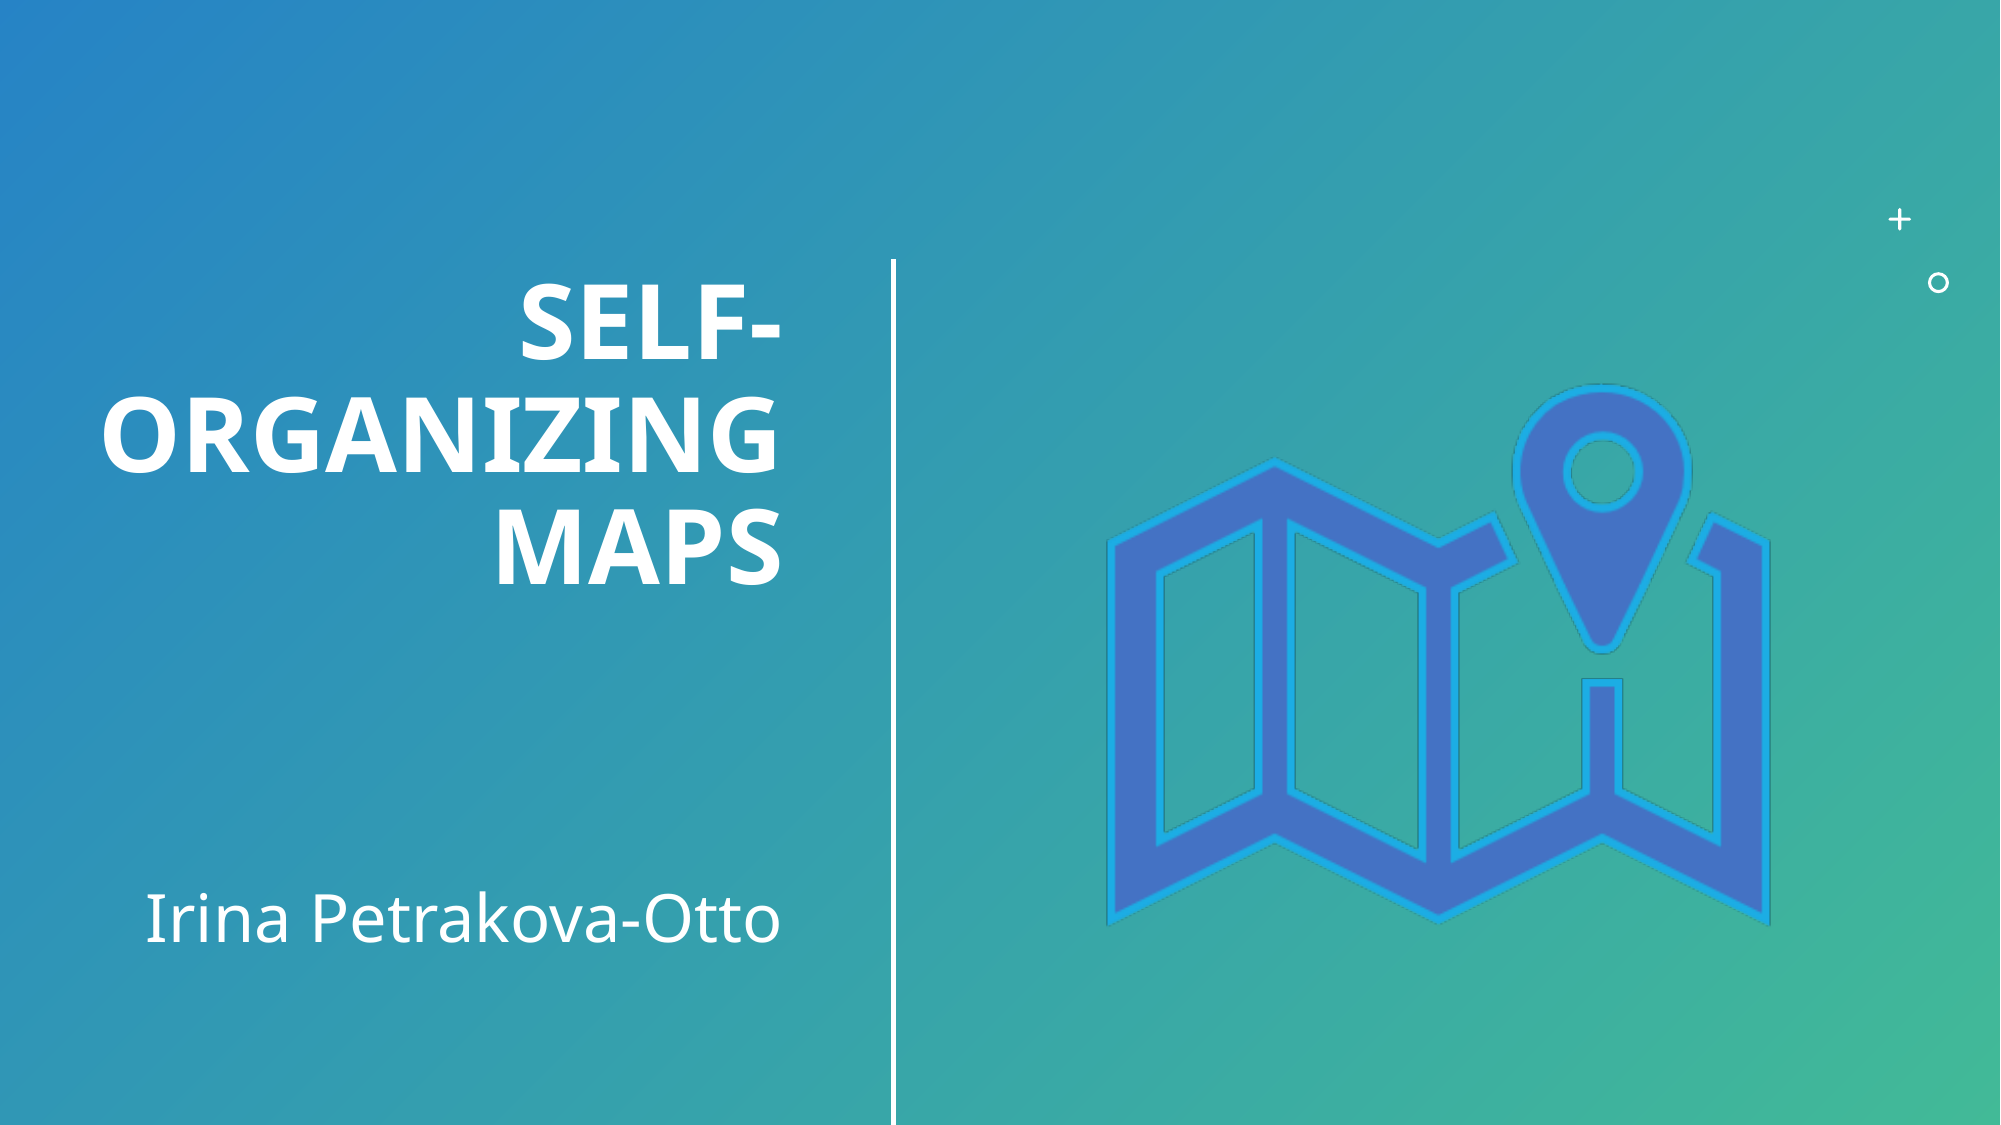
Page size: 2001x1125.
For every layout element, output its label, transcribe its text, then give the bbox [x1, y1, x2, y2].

subtitle Irina Petrakova-Otto [75, 877, 799, 1047]
title Self-organizing Maps [75, 262, 799, 858]
text_box [1888, 207, 1912, 231]
text_box [1927, 272, 1949, 294]
picture [1046, 262, 1832, 1047]
text_box [0, 0, 2000, 1125]
